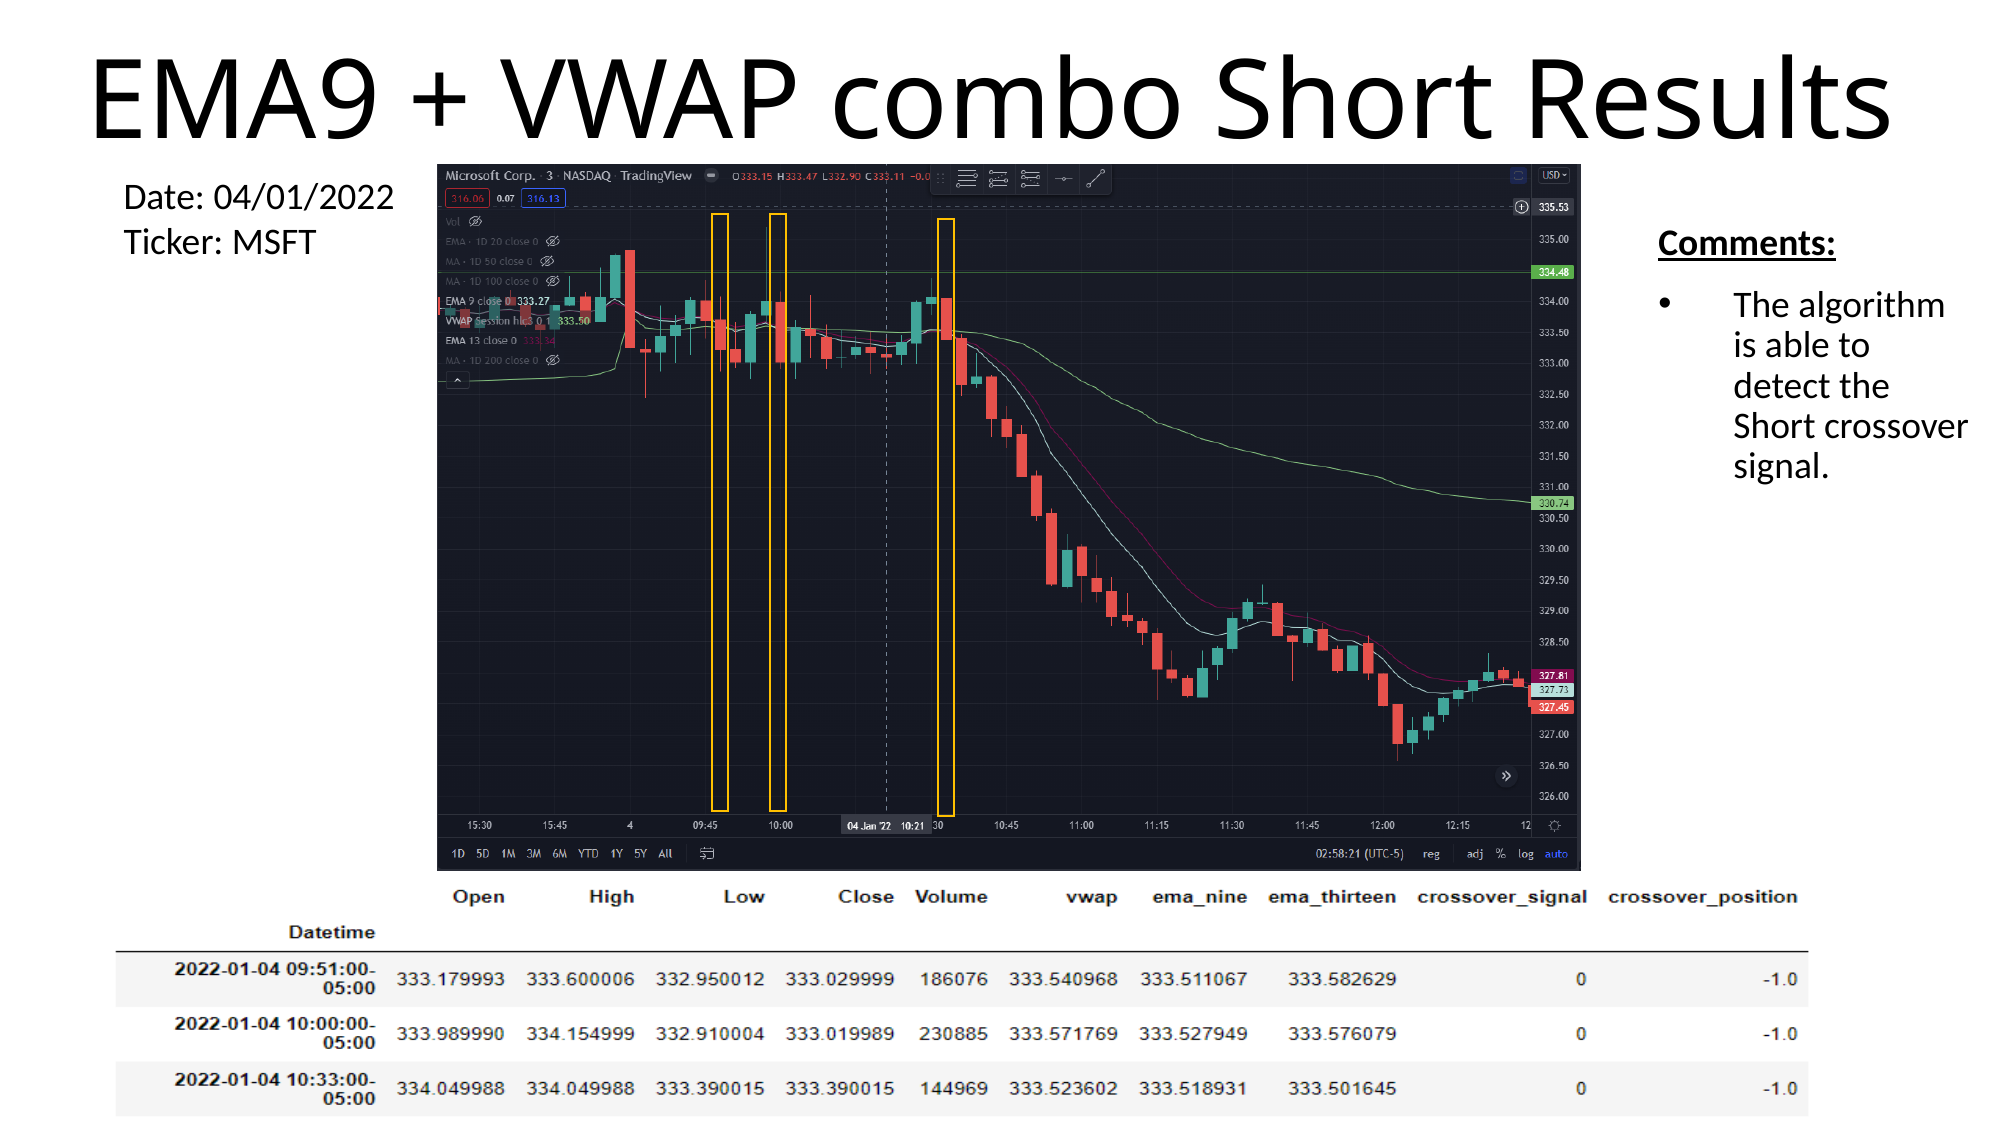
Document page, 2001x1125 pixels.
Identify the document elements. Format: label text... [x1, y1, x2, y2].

text_box Date: 04/01/2022 Ticker: MSFT [108, 164, 420, 270]
title EMA9 + VWAP combo Short Results [10, 9, 1971, 170]
picture [113, 164, 1818, 1124]
subtitle Comments: The algorithm is able to detect the Short crossover signal. [1643, 215, 1991, 497]
